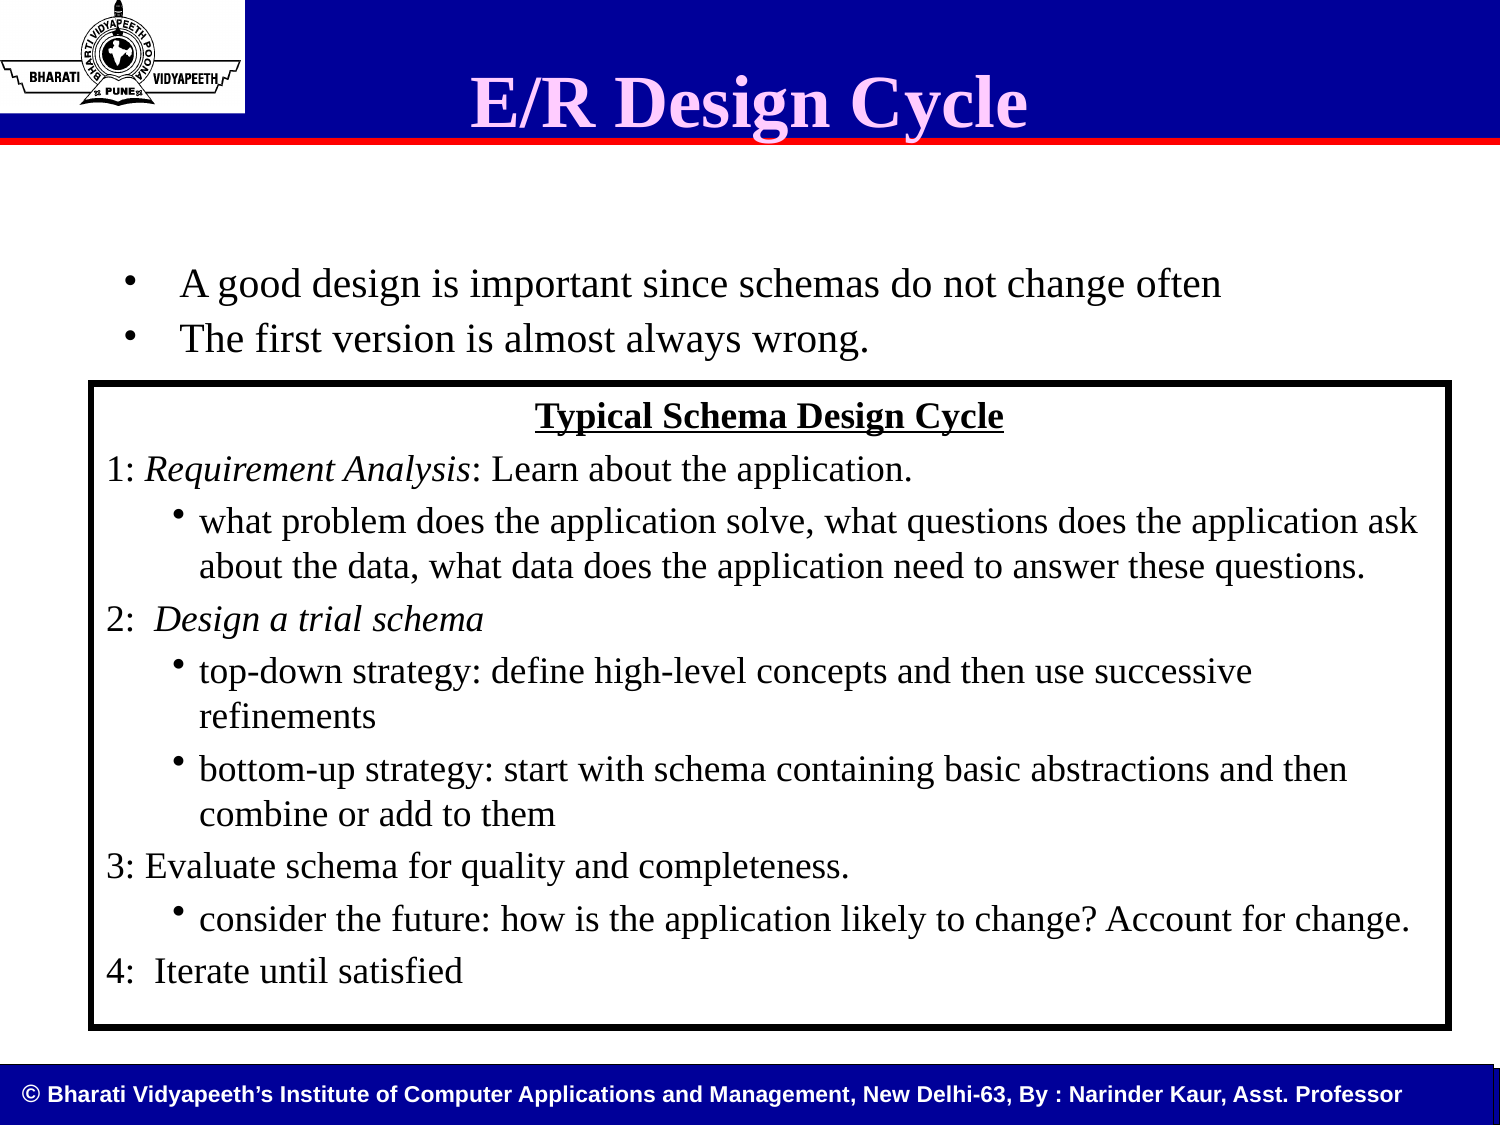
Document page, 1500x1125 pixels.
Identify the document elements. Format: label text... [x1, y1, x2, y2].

text_box Typical Schema Design Cycle 1: Requirement Analysis: Learn about the application. what problem does the application solve, what questions does the application ask about the data, what data does the application need to answer these questions. 2: Design a trial schema top-down strategy: define high-level concepts and then use successive refinements bottom-up strategy: start with schema containing basic abstractions and then combine or add to them 3: Evaluate schema for quality and completeness. consider the future: how is the application likely to change? Account for change. 4: Iterate until satisfied [90, 383, 1449, 1028]
list A good design is important since schemas do not change often The first version is almost always wrong. [108, 258, 1435, 372]
title E/R Design Cycle [75, 45, 1425, 233]
picture [0, 0, 241, 106]
